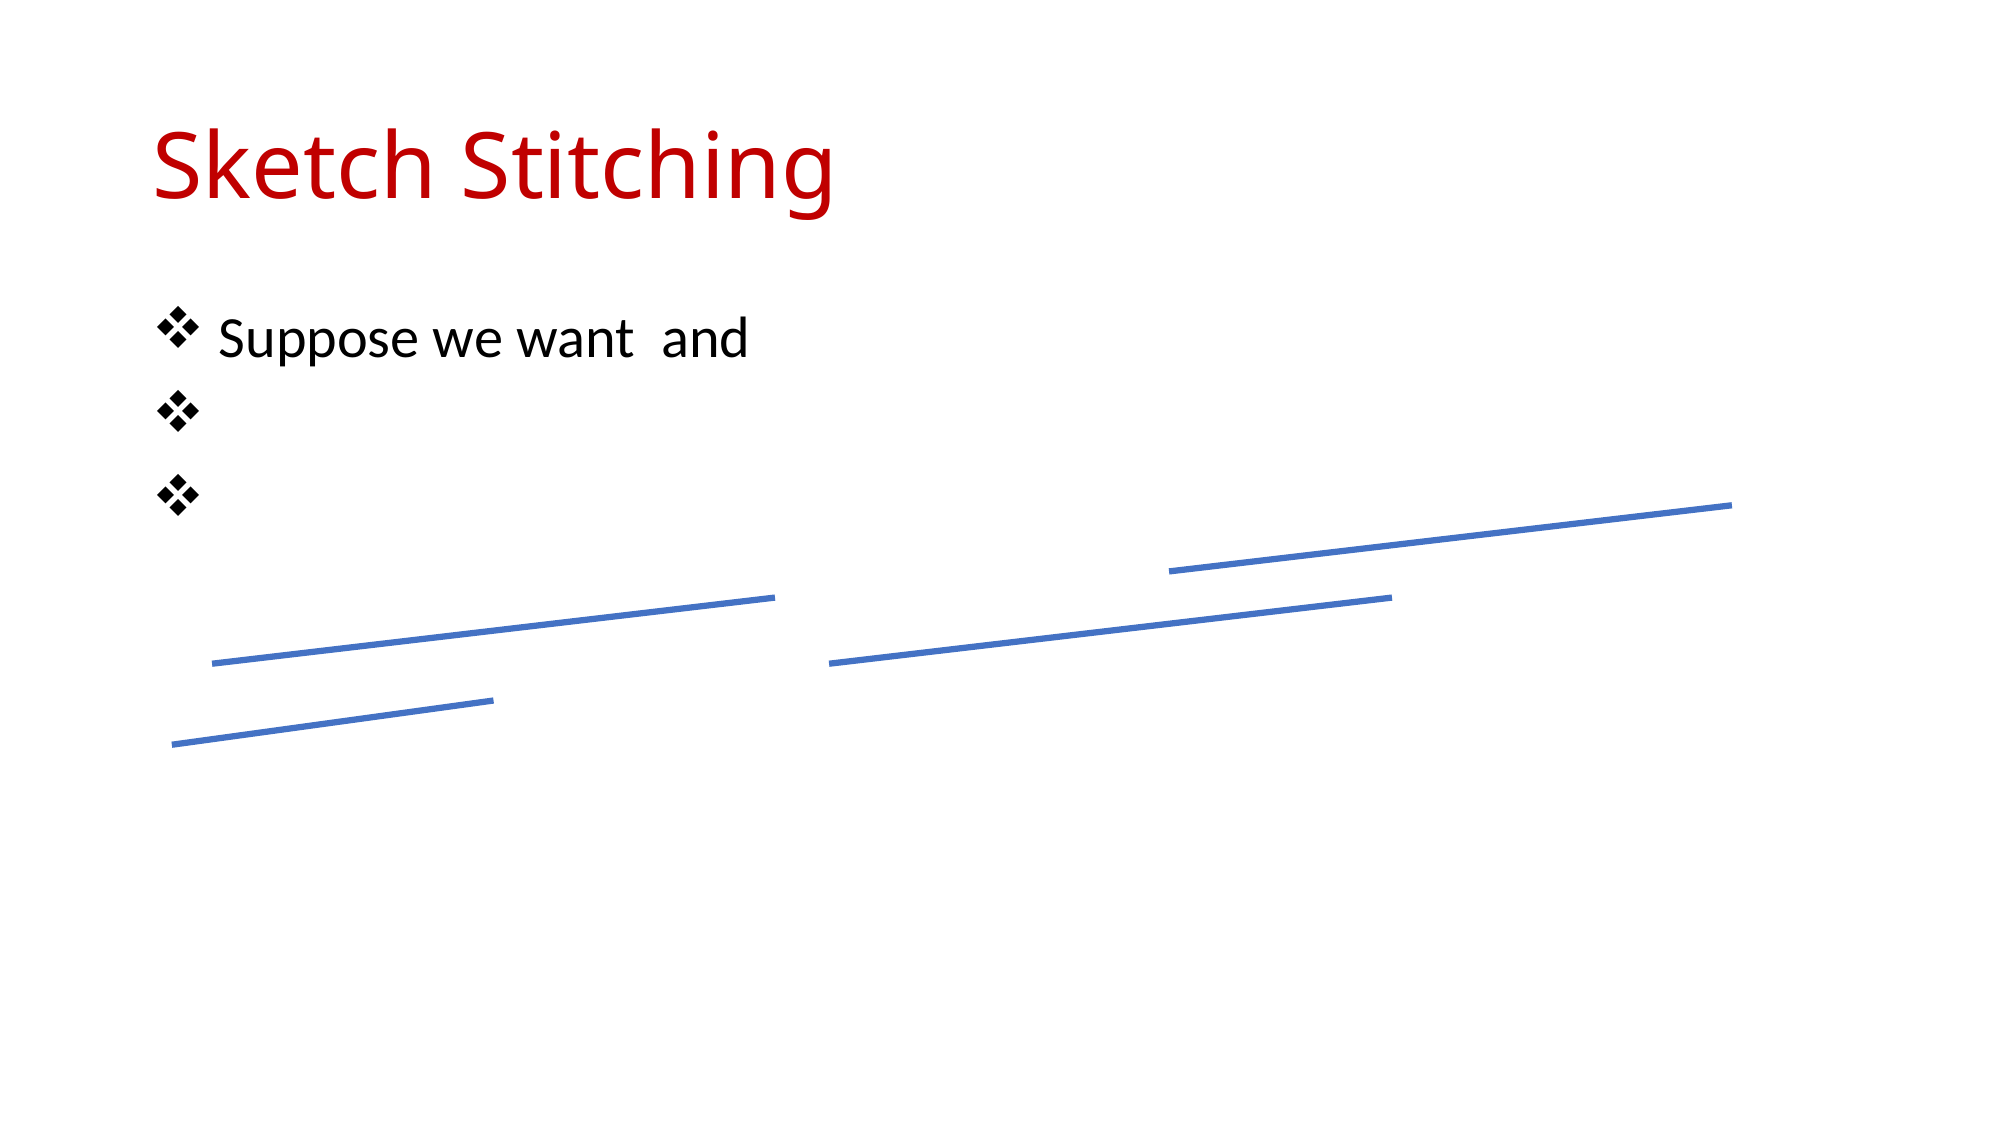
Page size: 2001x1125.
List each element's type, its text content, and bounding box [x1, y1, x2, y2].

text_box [829, 597, 1392, 664]
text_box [171, 700, 494, 745]
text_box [212, 597, 775, 664]
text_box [1168, 505, 1732, 572]
title Sketch Stitching [137, 59, 1863, 278]
